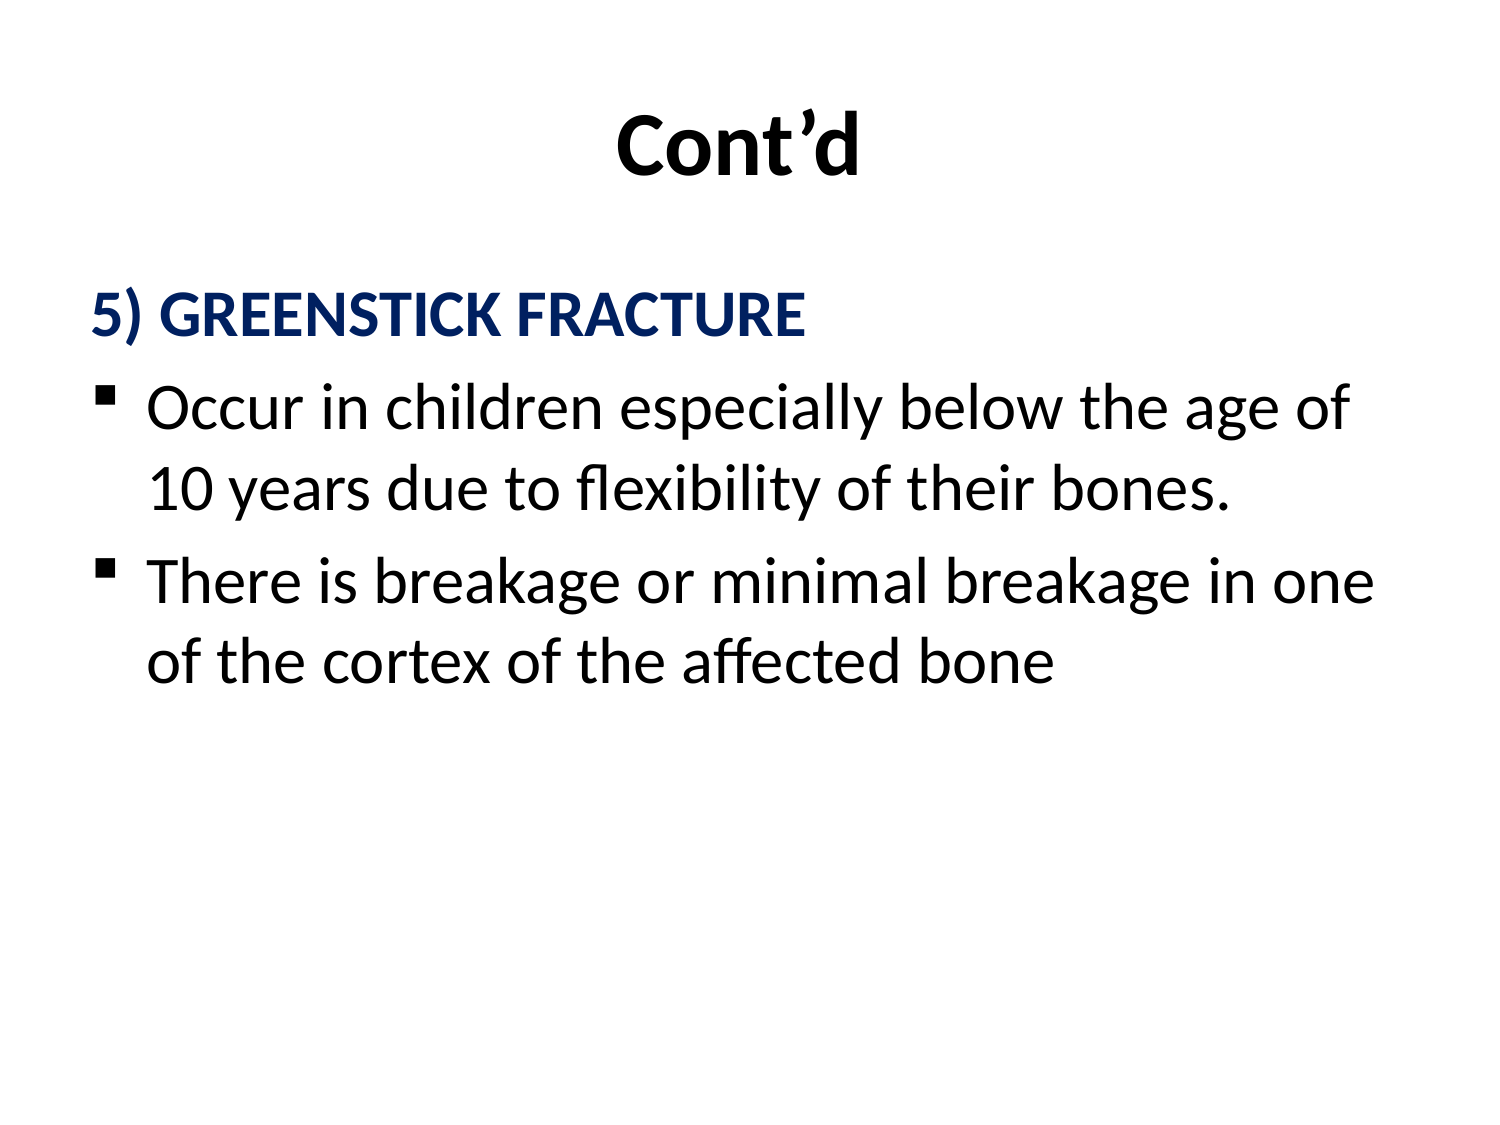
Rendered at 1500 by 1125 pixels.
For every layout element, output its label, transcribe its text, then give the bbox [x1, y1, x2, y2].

list 5) GREENSTICK FRACTURE Occur in children especially below the age of 10 years due to flexibility of their bones. There is breakage or minimal breakage in one of the cortex of the affected bone [75, 262, 1425, 1005]
title Cont’d [75, 45, 1425, 233]
